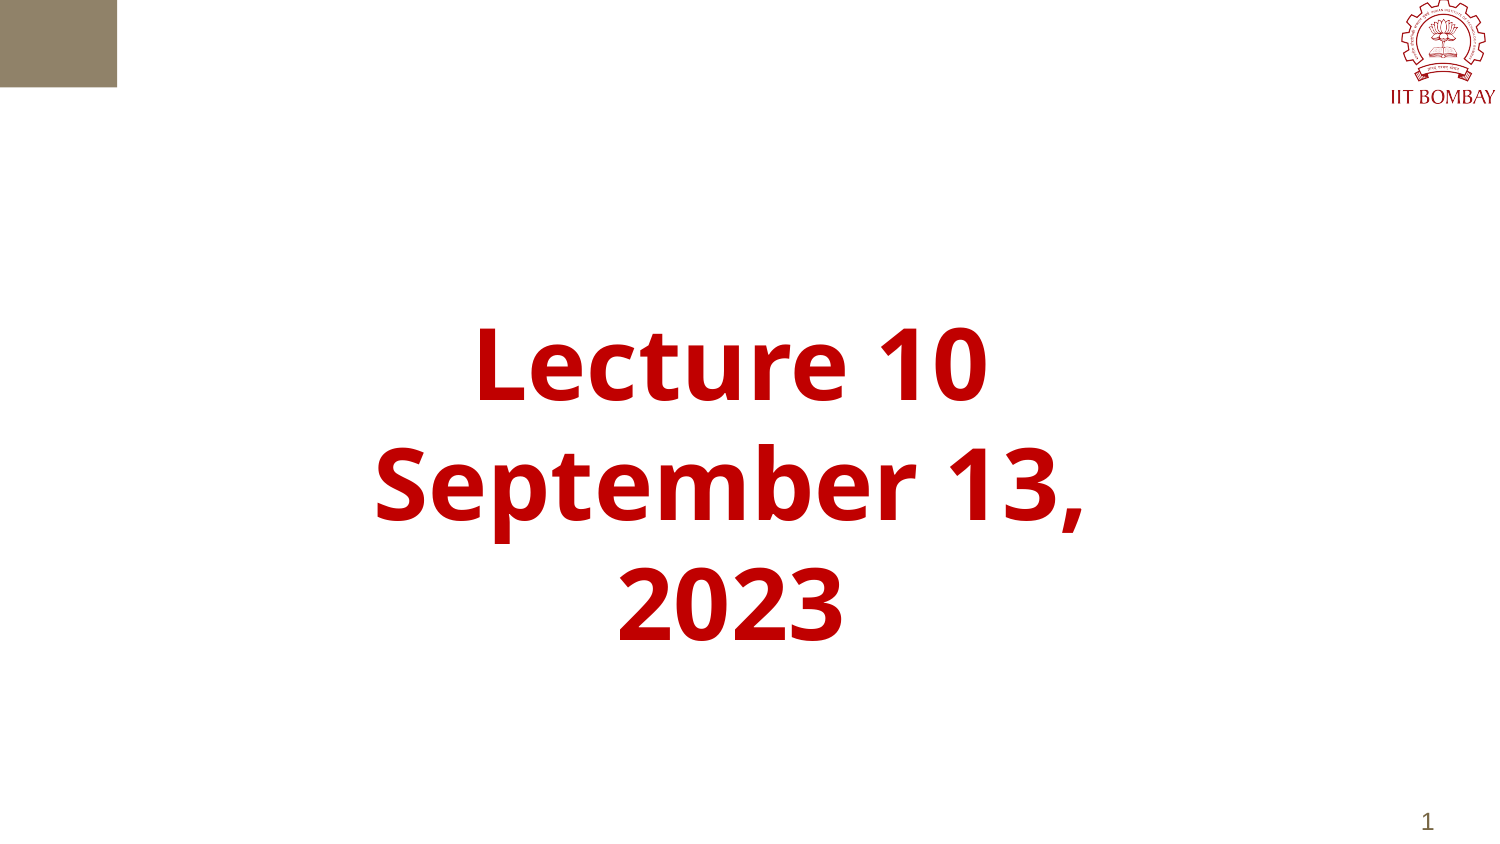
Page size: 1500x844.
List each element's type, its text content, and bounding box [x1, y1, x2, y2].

text_box [0, 0, 118, 88]
picture [1390, 0, 1496, 104]
text_box Lecture 10 September 13, 2023 [263, 293, 1199, 668]
text_box 1 [1406, 798, 1500, 843]
